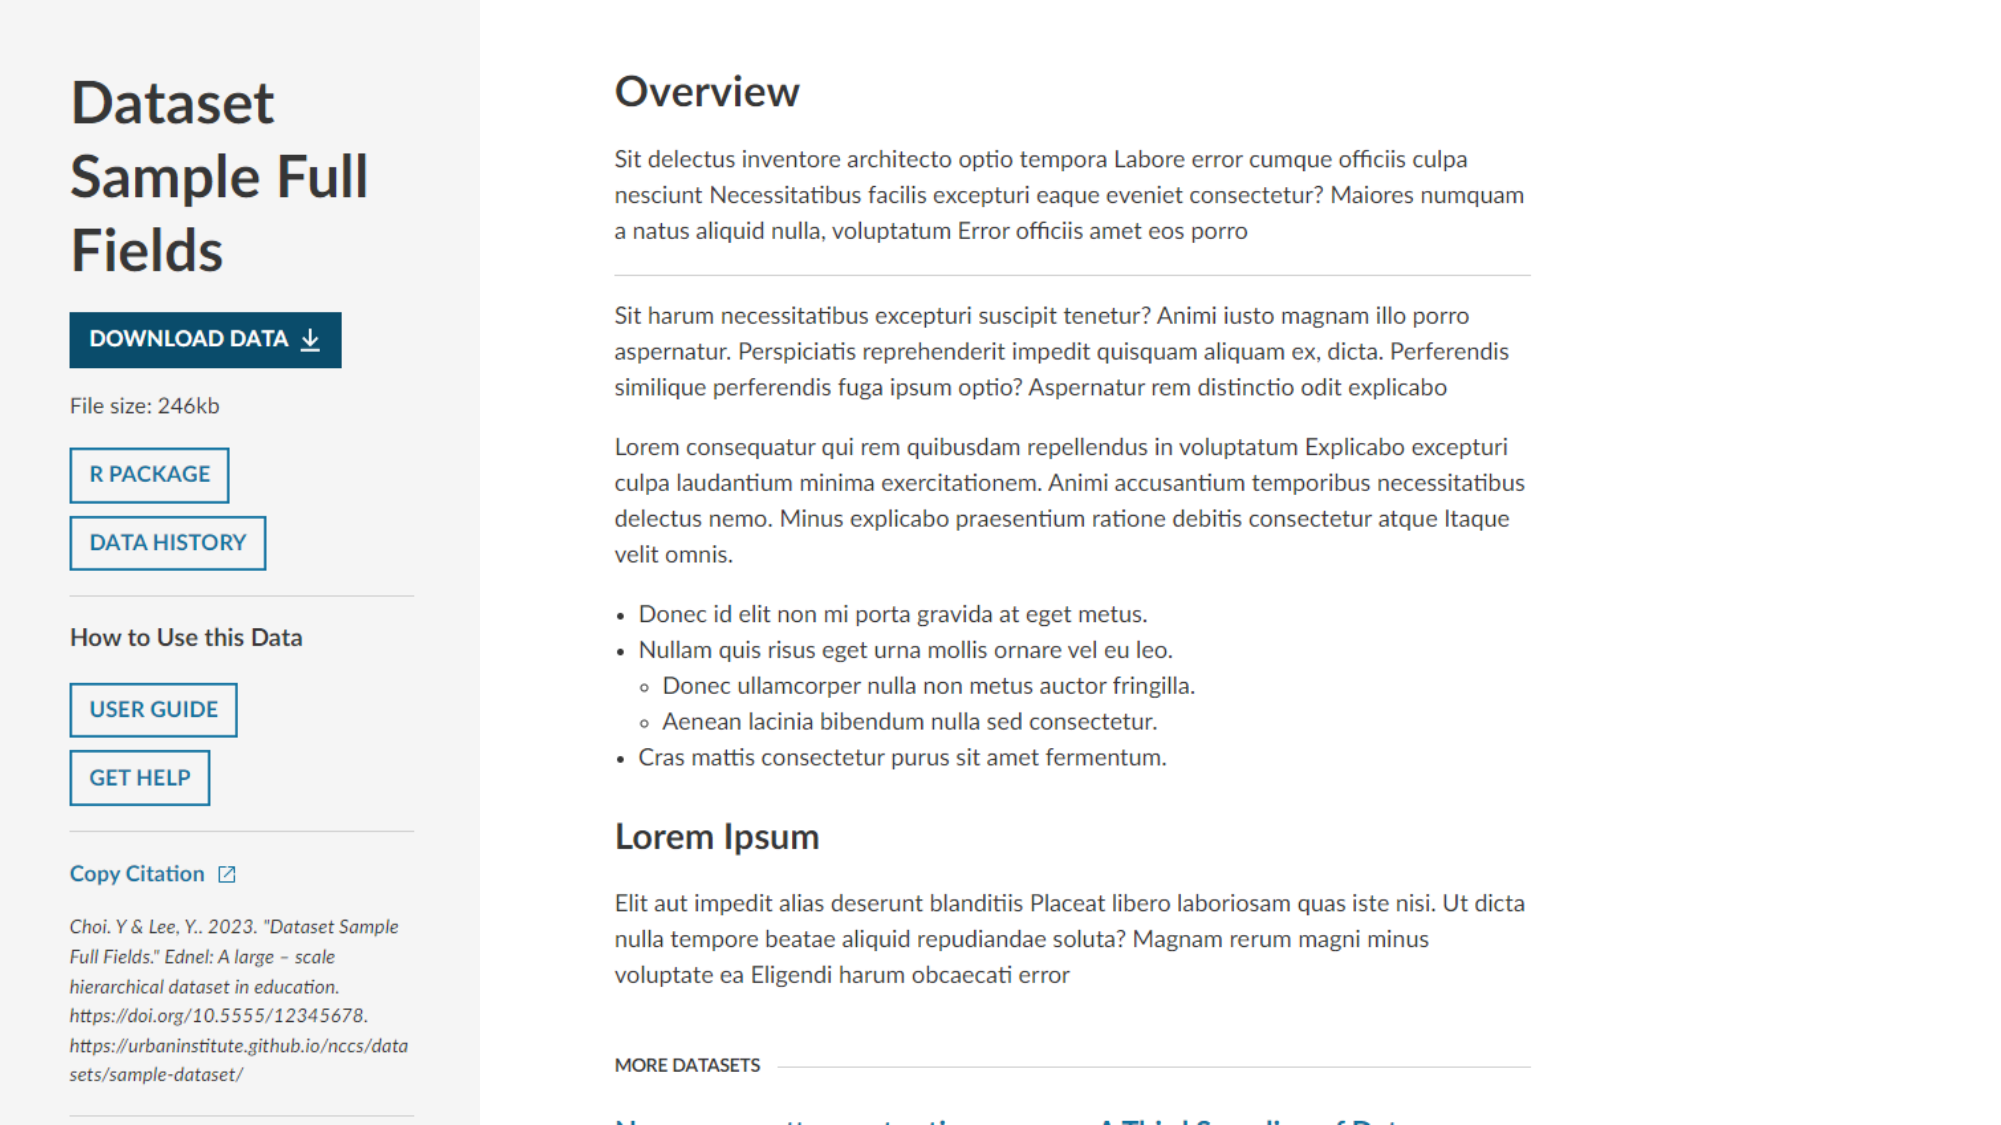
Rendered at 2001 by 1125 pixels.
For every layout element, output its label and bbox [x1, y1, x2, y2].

picture [539, 0, 1620, 1125]
picture [0, 0, 480, 1125]
